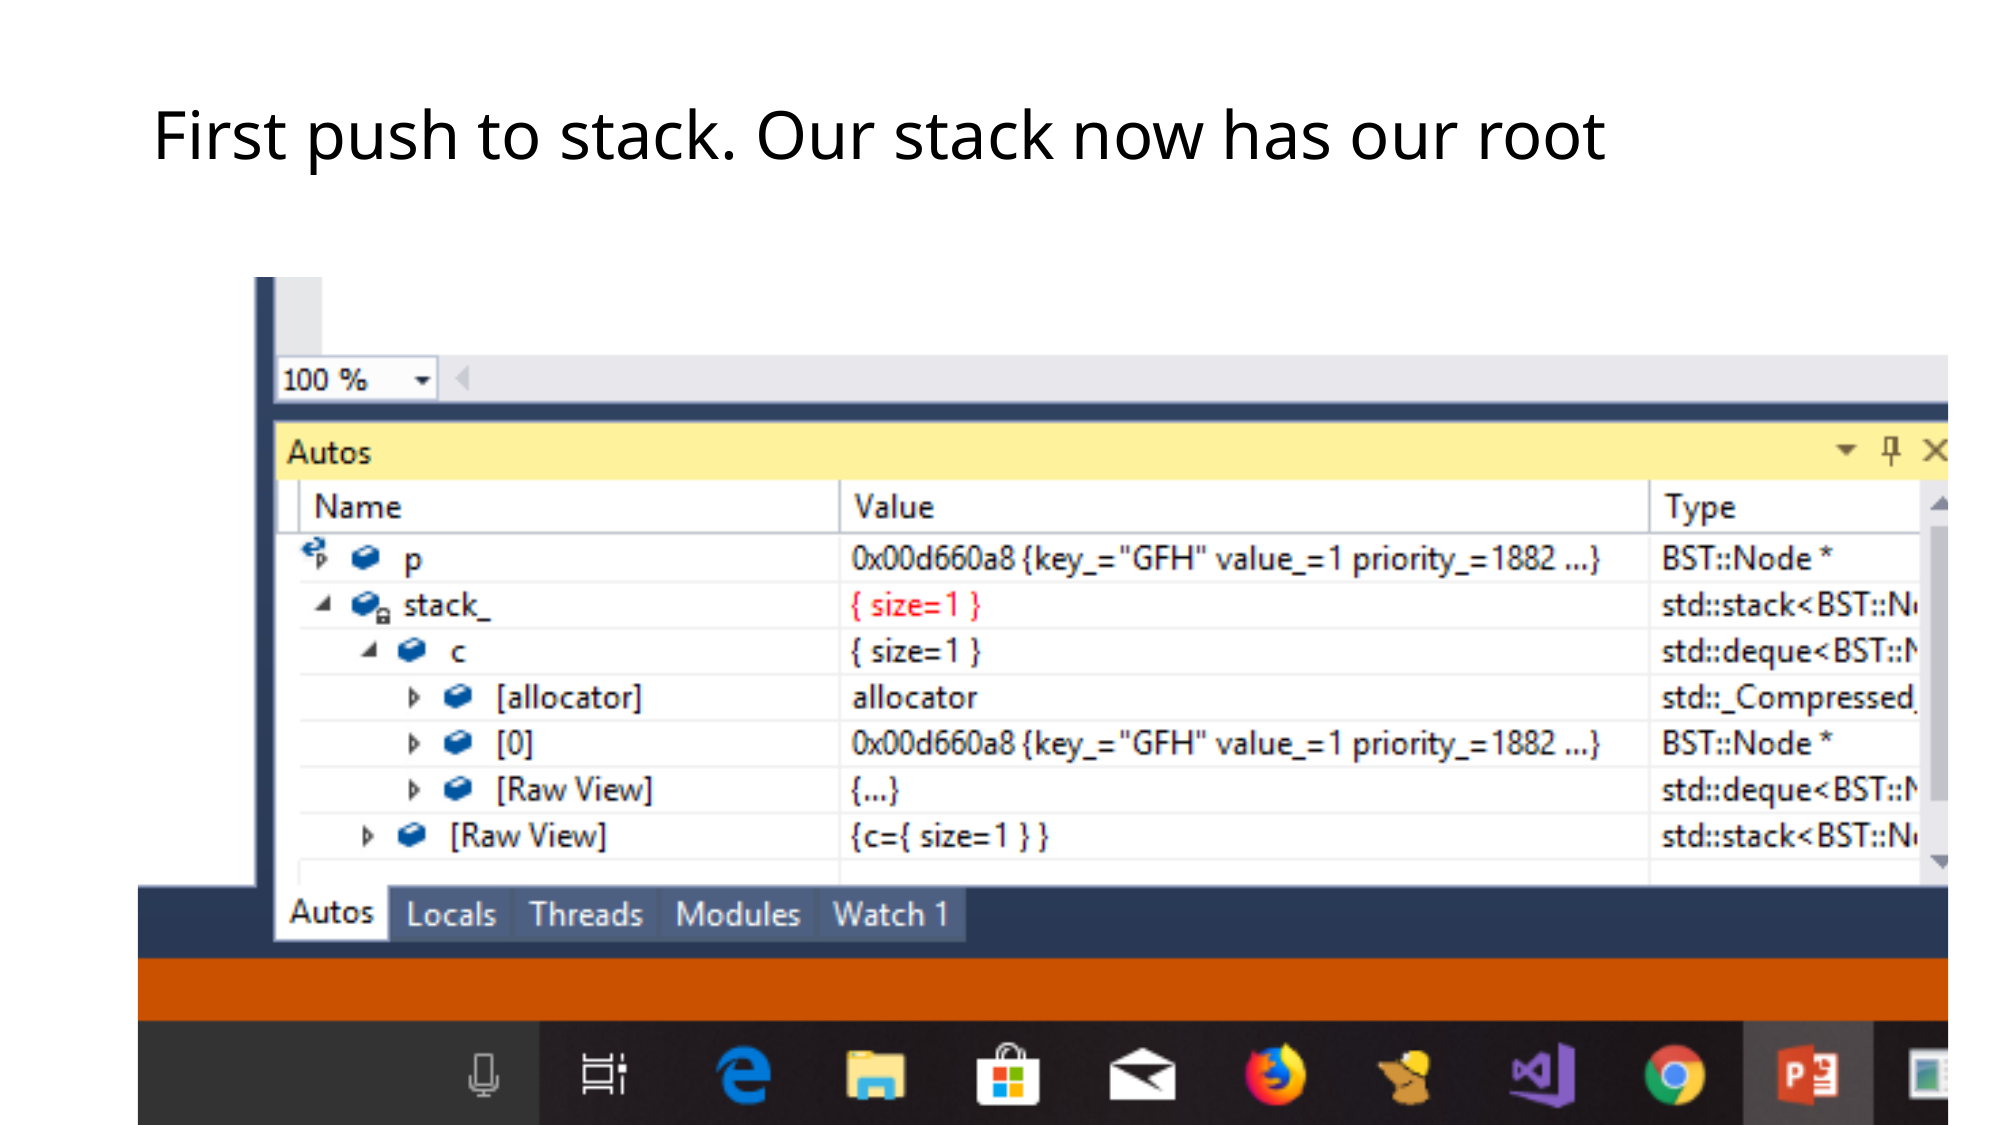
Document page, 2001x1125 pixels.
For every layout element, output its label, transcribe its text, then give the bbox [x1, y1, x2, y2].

picture [137, 277, 1949, 1125]
title First push to stack. Our stack now has our root [137, 20, 1949, 182]
